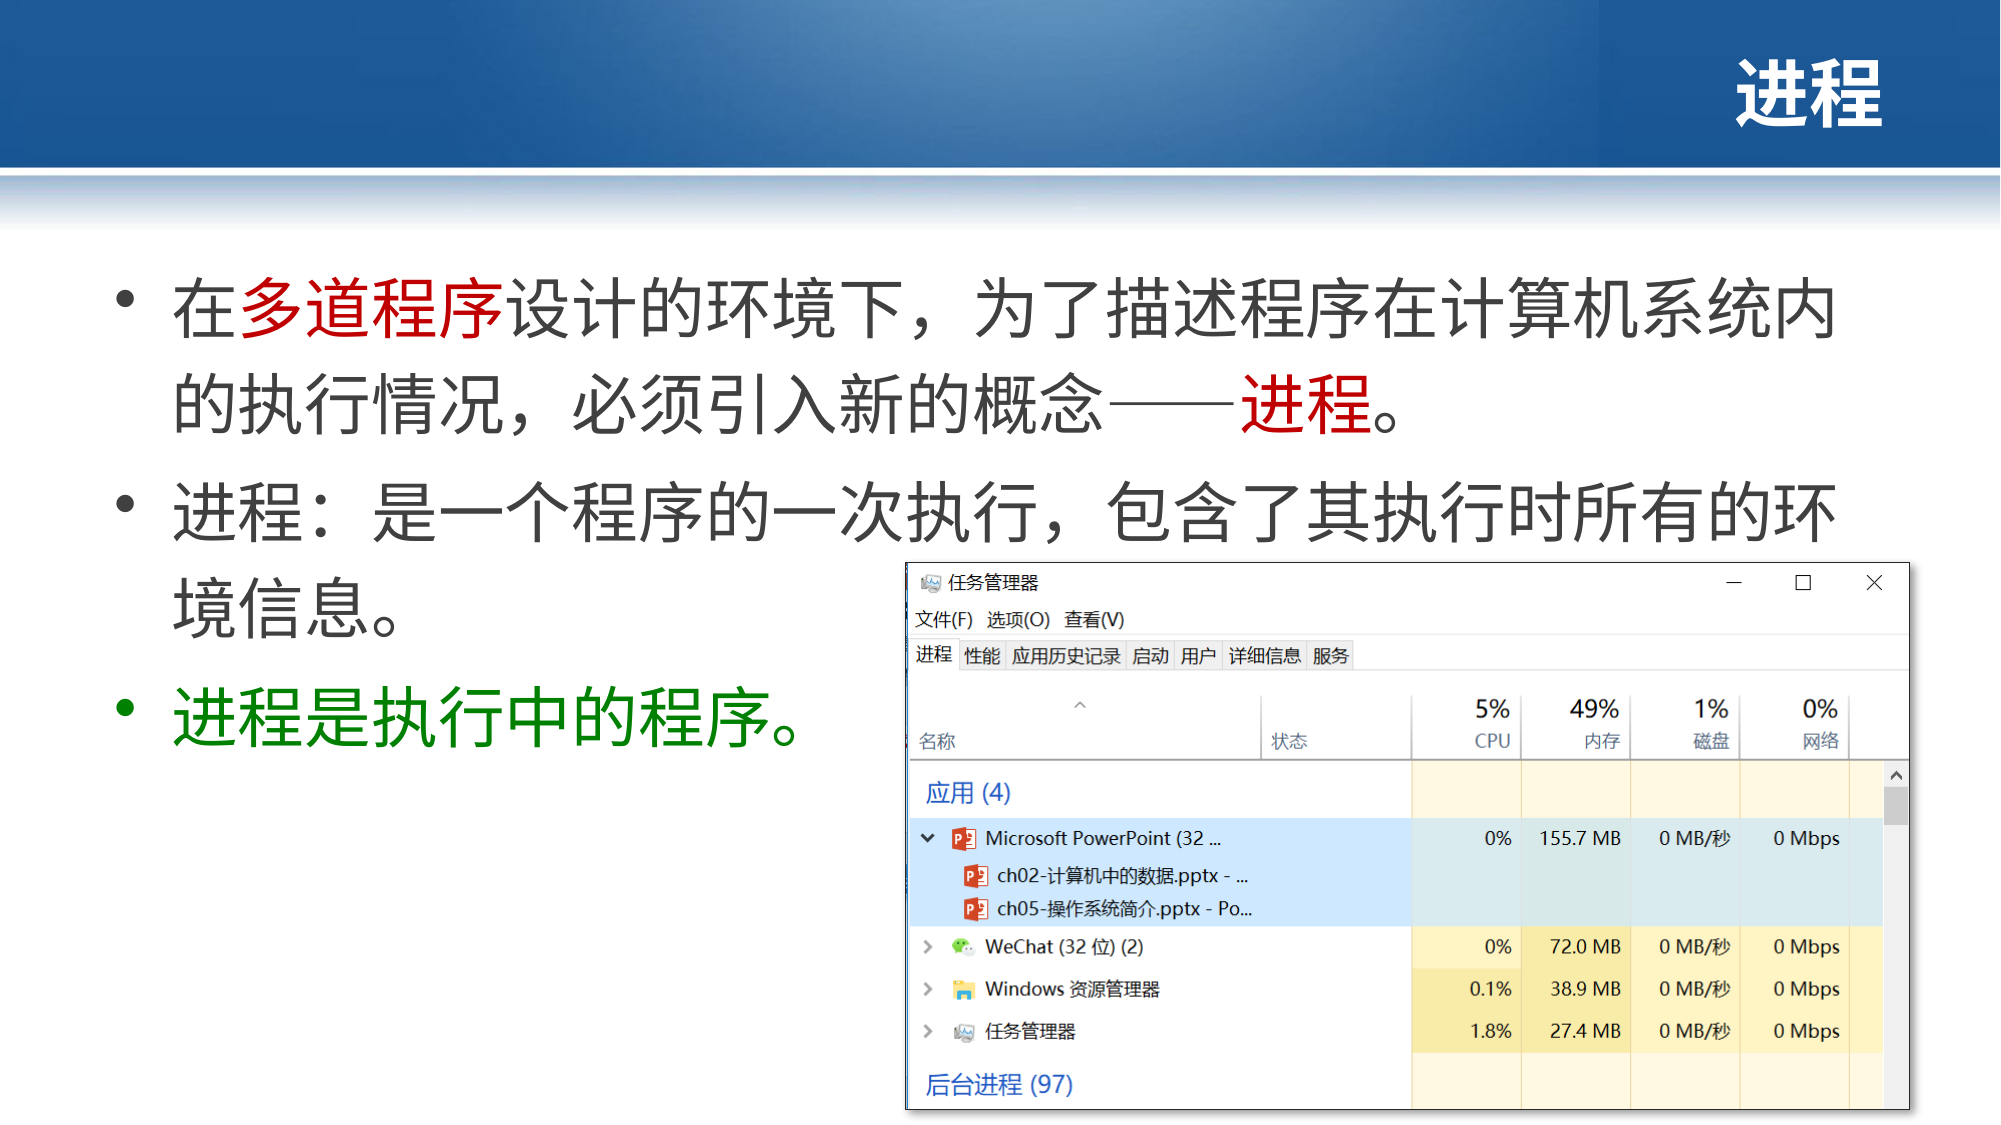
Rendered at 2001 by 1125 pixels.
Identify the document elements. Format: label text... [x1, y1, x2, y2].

title 进程 [99, 45, 1900, 138]
list 在多道程序设计的环境下，为了描述程序在计算机系统内的执行情况，必须引入新的概念——进程。 进程：是一个程序的一次执行，包含了其执行时所有的环境信息。 进程是执行中的程序。 [99, 243, 1900, 823]
picture [0, 0, 2001, 1125]
